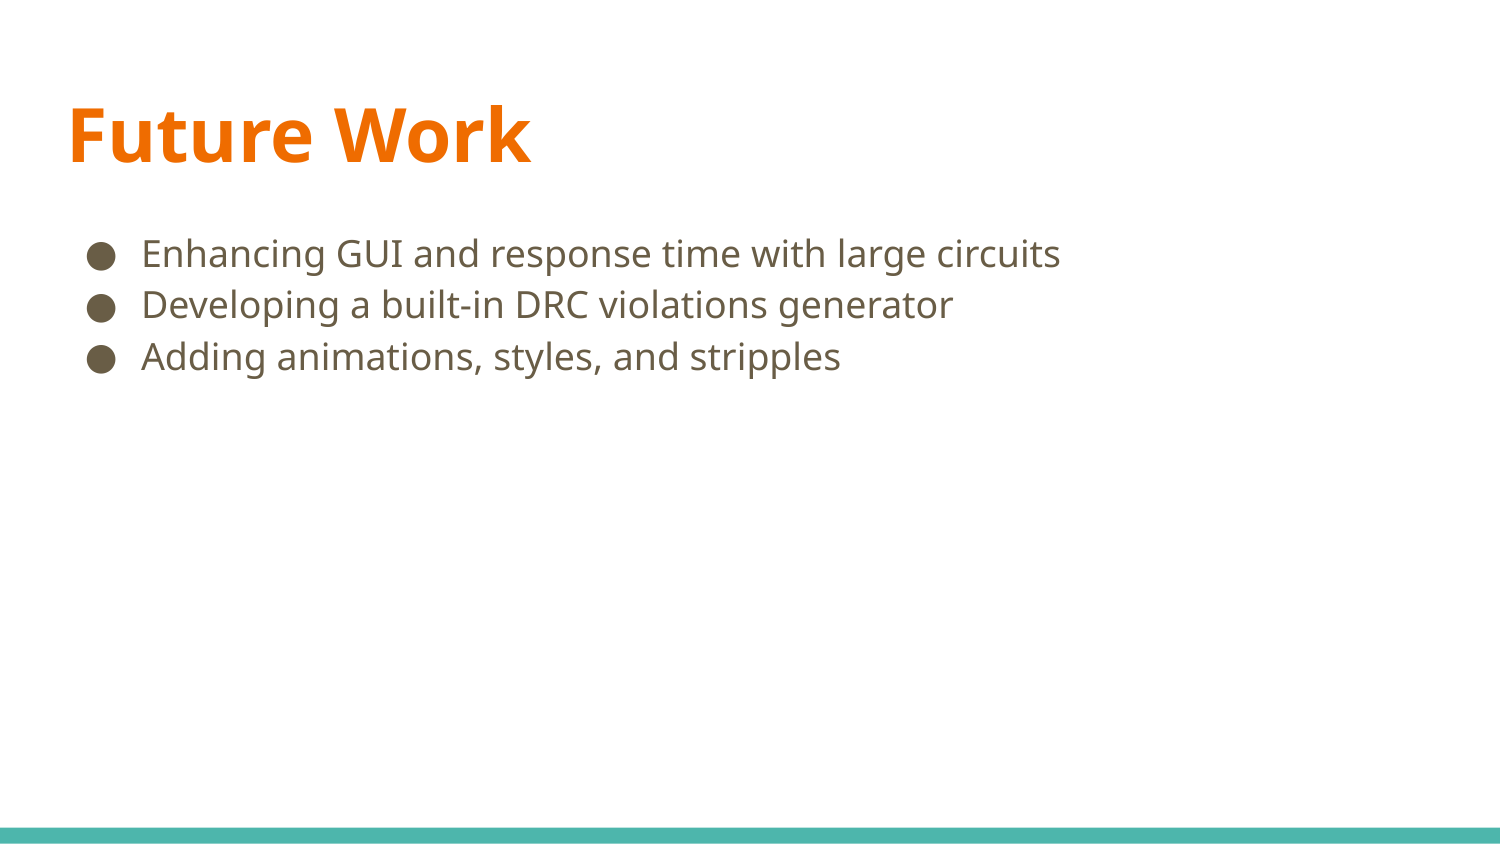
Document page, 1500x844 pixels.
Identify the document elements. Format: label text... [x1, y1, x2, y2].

list Enhancing GUI and response time with large circuits Developing a built-in DRC violations generator Adding animations, styles, and stripples [51, 207, 1449, 750]
title Future Work [51, 72, 1449, 189]
